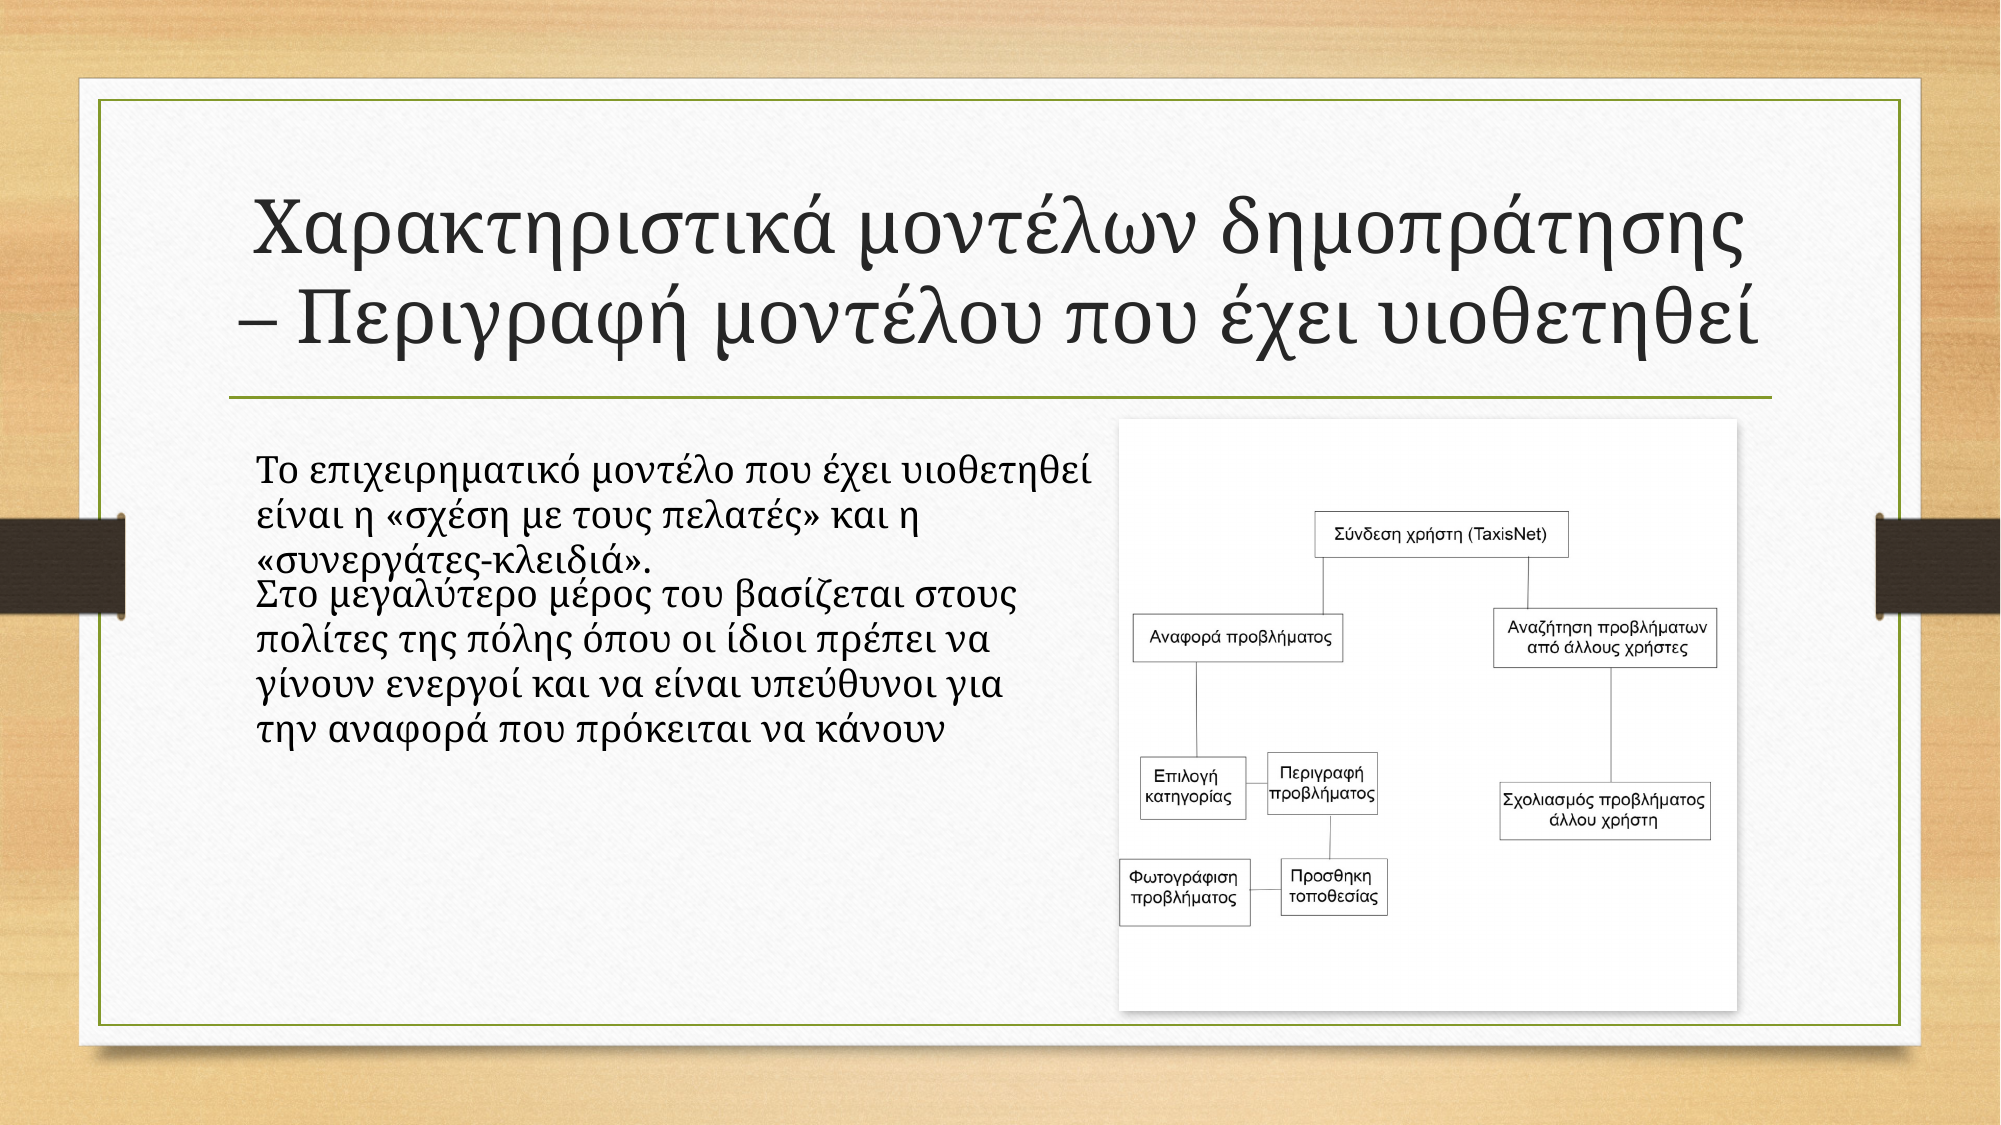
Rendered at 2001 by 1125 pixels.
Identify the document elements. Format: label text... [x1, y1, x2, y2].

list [1119, 419, 1738, 1011]
text_box Στο μεγαλύτερο μέρος του βασίζεται στους πολίτες της πόλης όπου οι ίδιοι πρέπει να γίνουν ενεργοί και να είναι υπεύθυνοι για την αναφορά που πρόκειται να κάνουν [241, 562, 1081, 758]
title Χαρακτηριστικά μοντέλων δημοπράτησης – Περιγραφή μοντέλου που έχει υιοθετηθεί [212, 161, 1788, 375]
text_box Το επιχειρηματικό μοντέλο που έχει υιοθετηθεί είναι η «σχέση με τους πελατές» και η «συνεργάτες-κλειδιά». [241, 438, 1119, 589]
picture [0, 0, 2001, 1125]
